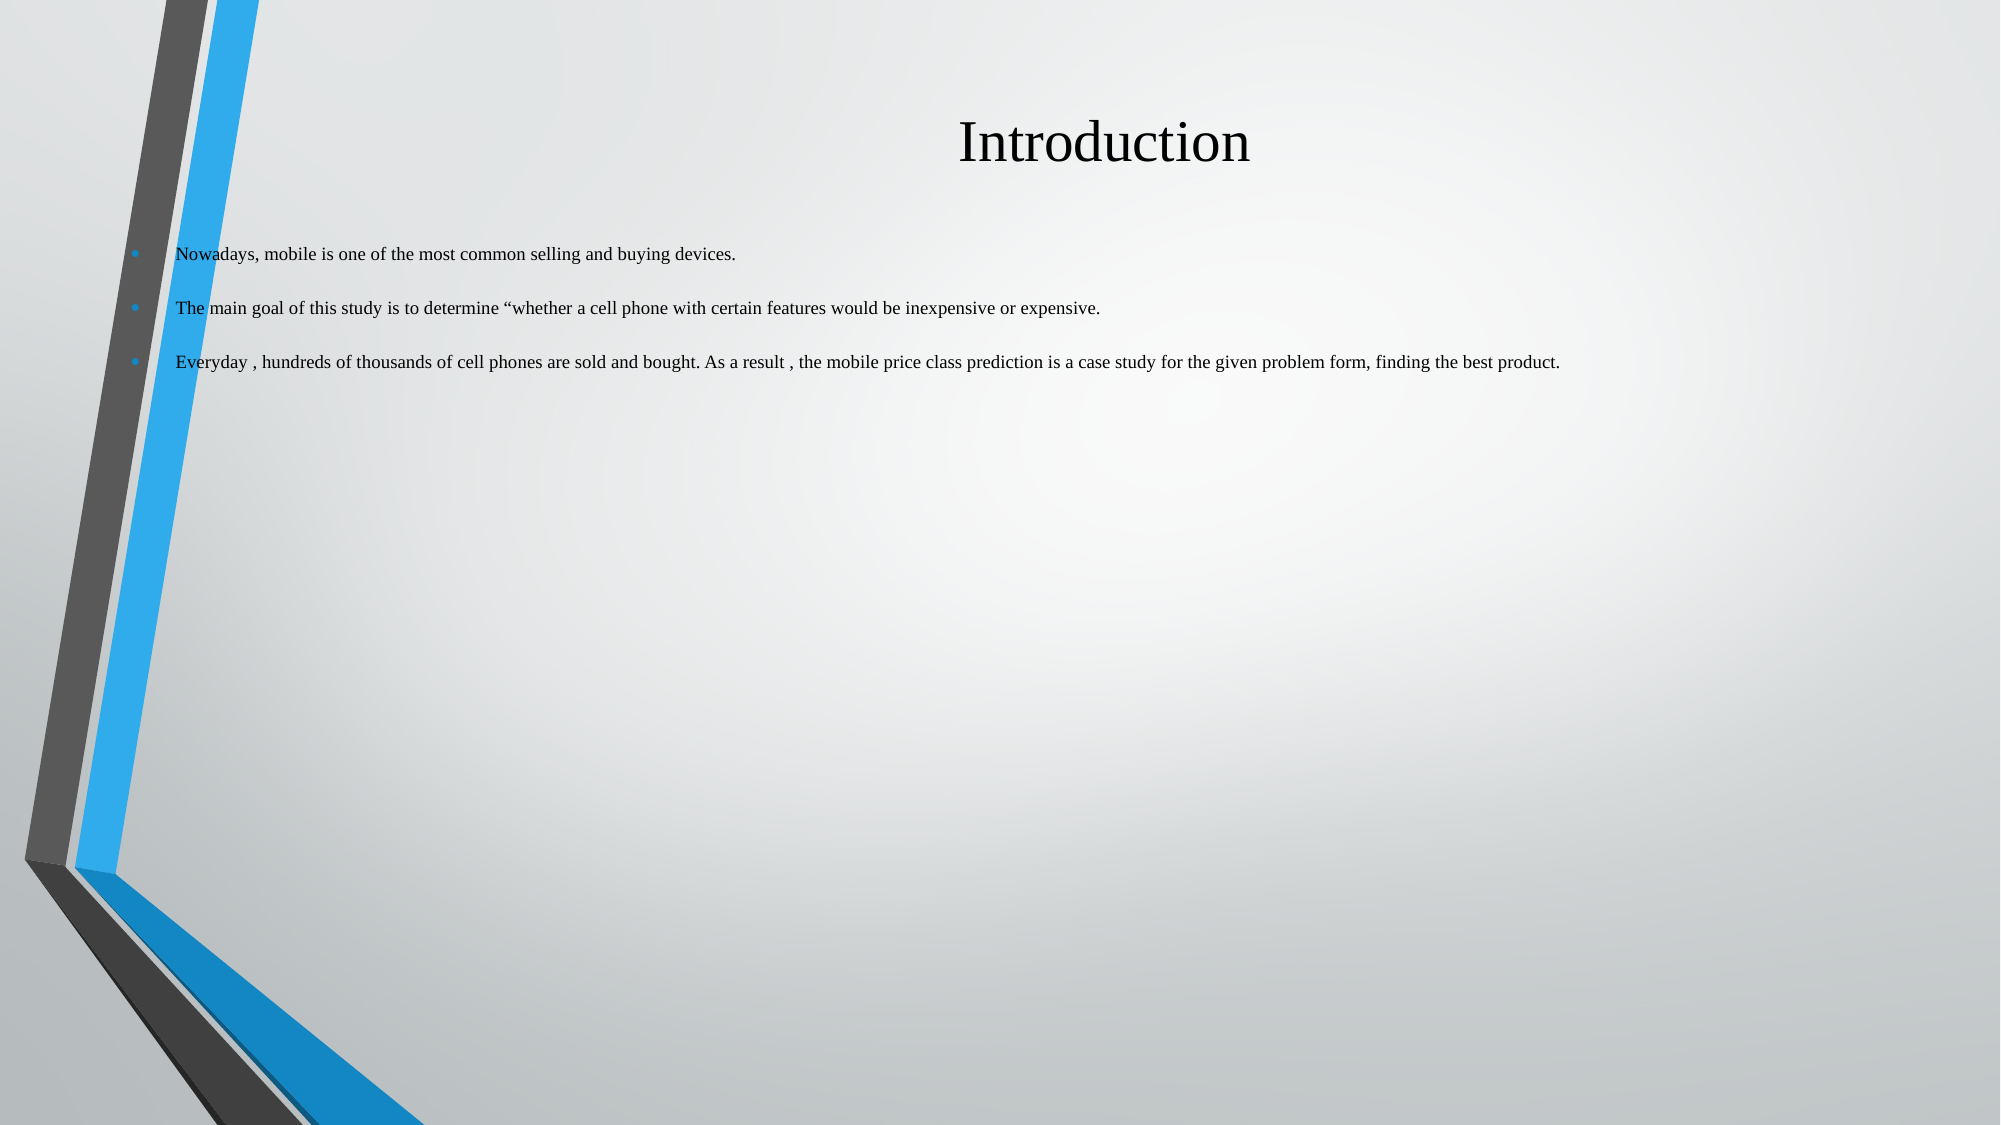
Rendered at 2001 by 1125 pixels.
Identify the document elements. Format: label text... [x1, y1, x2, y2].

list Nowadays, mobile is one of the most common selling and buying devices. The main goal of this study is to determine “whether a cell phone with certain features would be inexpensive or expensive. Everyday , hundreds of thousands of cell phones are sold and bought. As a result , the mobile price class prediction is a case study for the given problem form, finding the best product. [115, 234, 1837, 392]
title Introduction [115, 94, 1267, 181]
